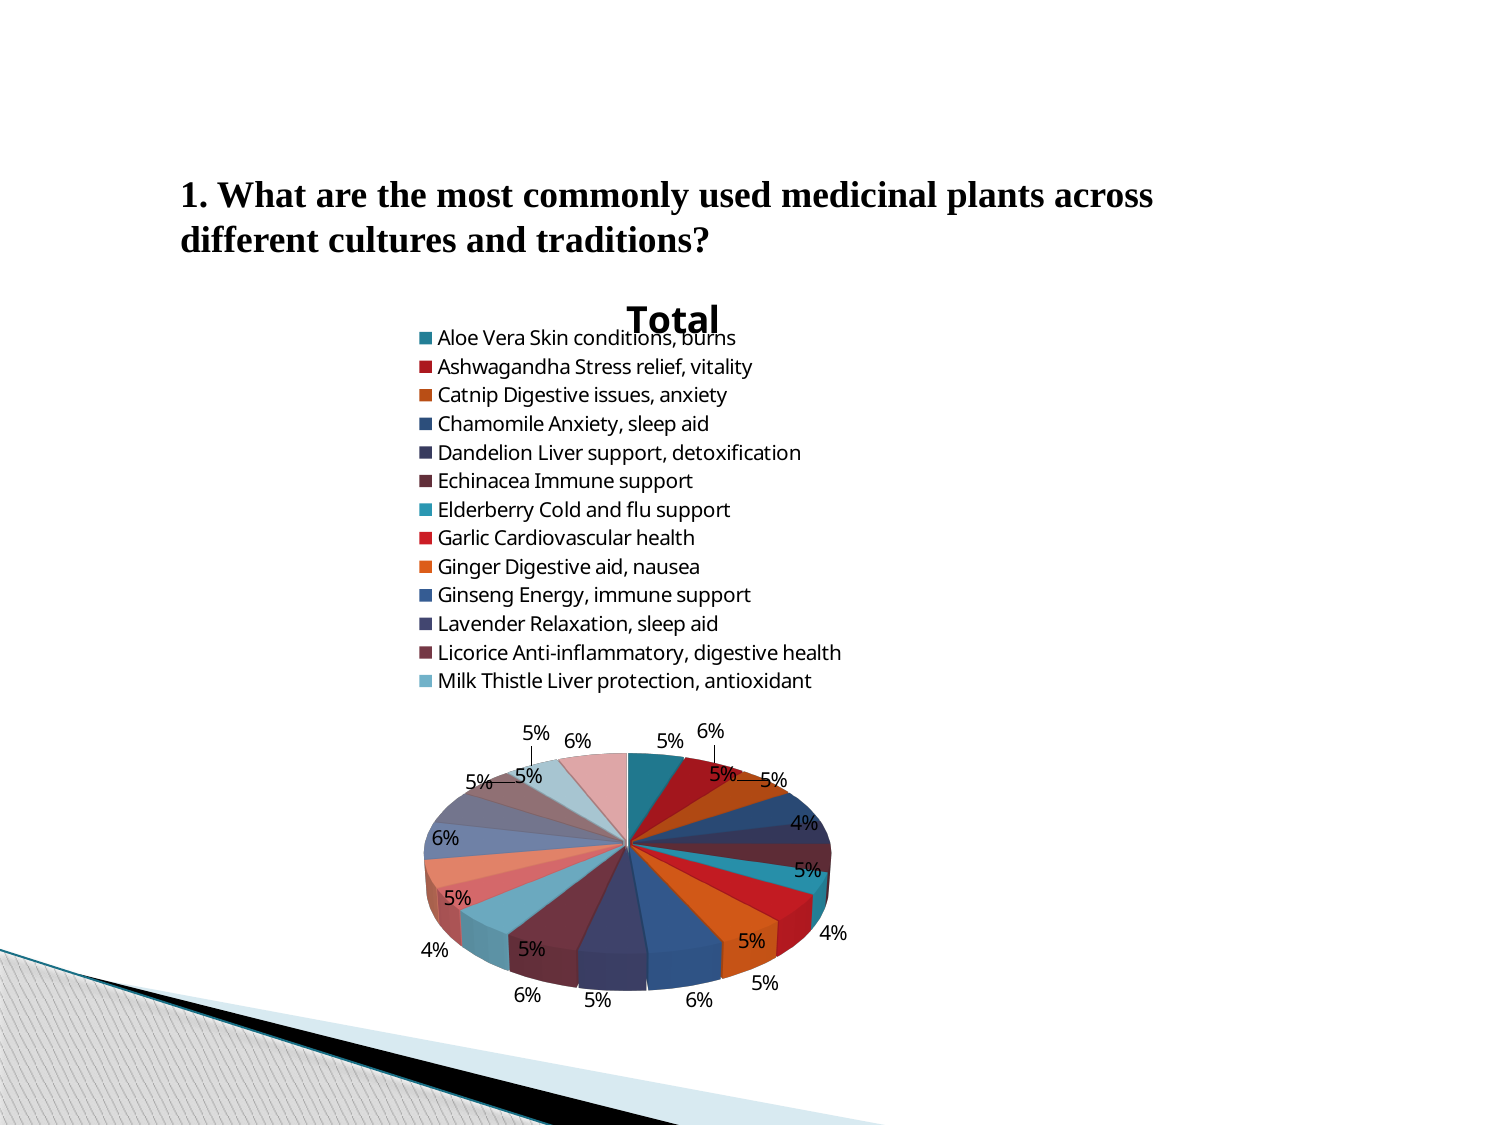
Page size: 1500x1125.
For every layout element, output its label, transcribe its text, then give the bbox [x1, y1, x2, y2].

text_box 1. What are the most commonly used medicinal plants across different cultures and traditions? [165, 162, 1241, 268]
chart [177, 268, 1179, 1019]
